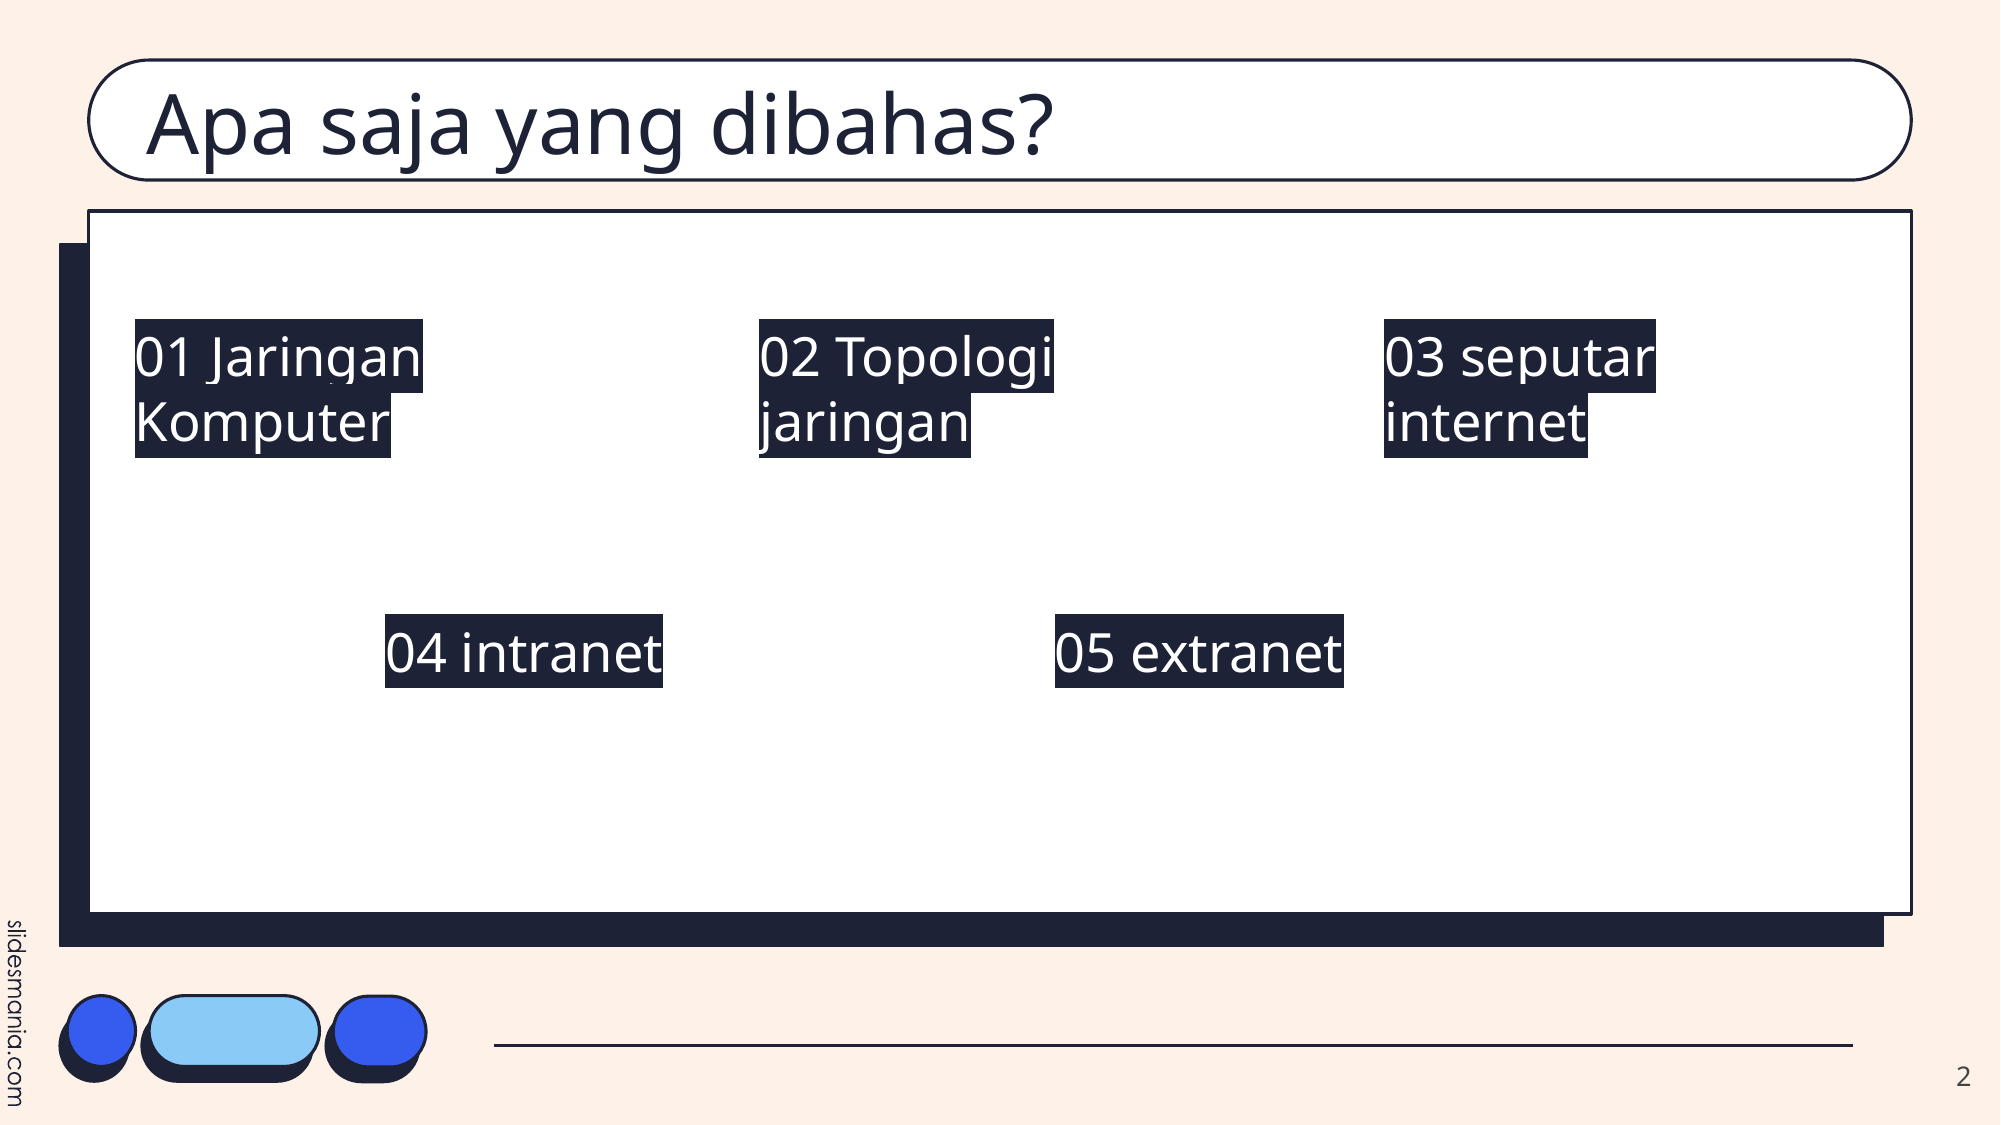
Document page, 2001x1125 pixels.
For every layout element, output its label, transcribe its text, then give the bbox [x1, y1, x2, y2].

title 01 Jaringan Komputer [114, 302, 687, 412]
title 03 seputar internet [1364, 302, 1884, 412]
slide_number 2 [1871, 1038, 1992, 1125]
text_box 05 extranet [1034, 597, 1555, 707]
title Apa saja yang dibahas? [126, 60, 1872, 181]
title 04 intranet [365, 597, 885, 707]
title 02 Topologi jaringan [739, 302, 1259, 412]
